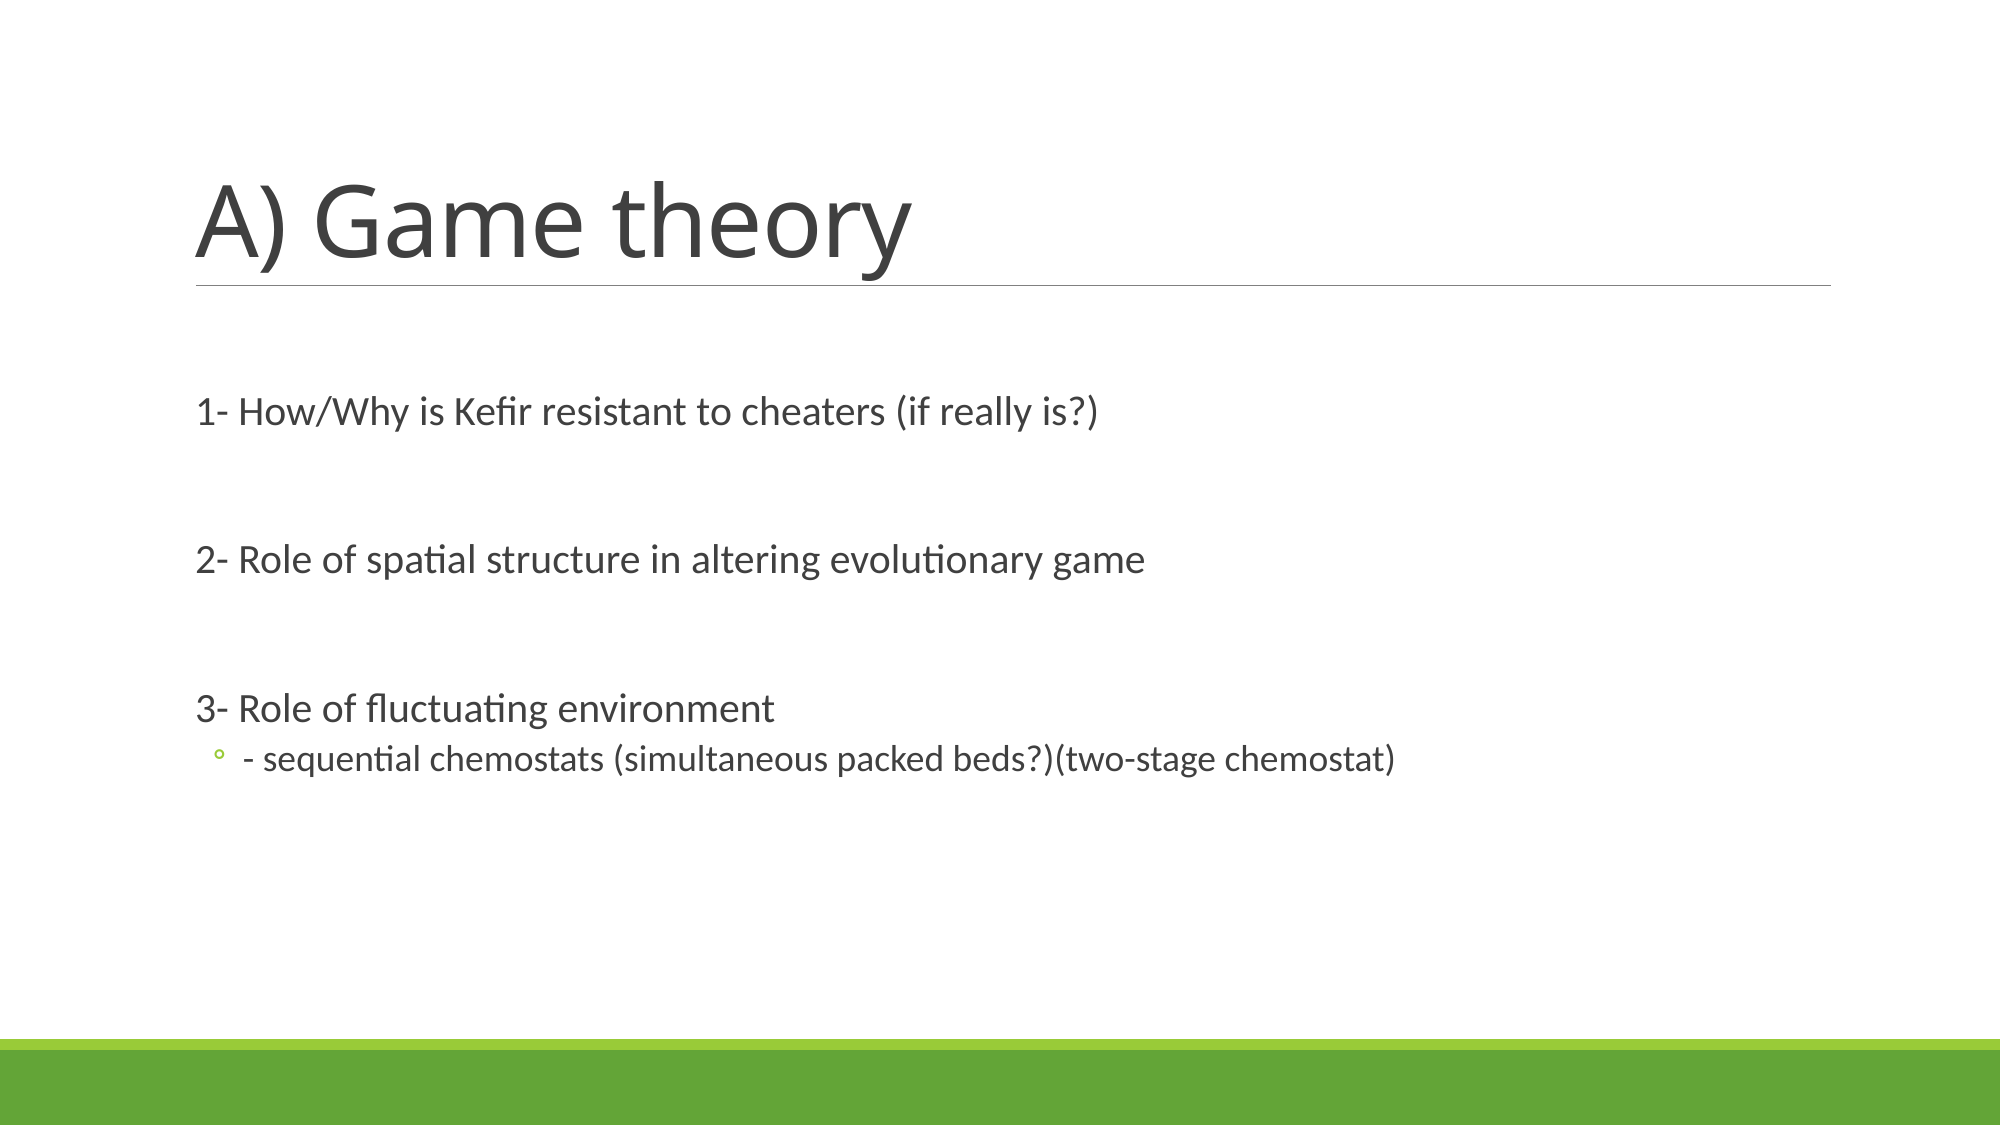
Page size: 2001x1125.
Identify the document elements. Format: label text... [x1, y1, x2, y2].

title A) Game theory [180, 47, 1830, 285]
list 1- How/Why is Kefir resistant to cheaters (if really is?) 2- Role of spatial structure in altering evolutionary game 3- Role of fluctuating environment - sequential chemostats (simultaneous packed beds?)(two-stage chemostat) [180, 302, 1830, 963]
